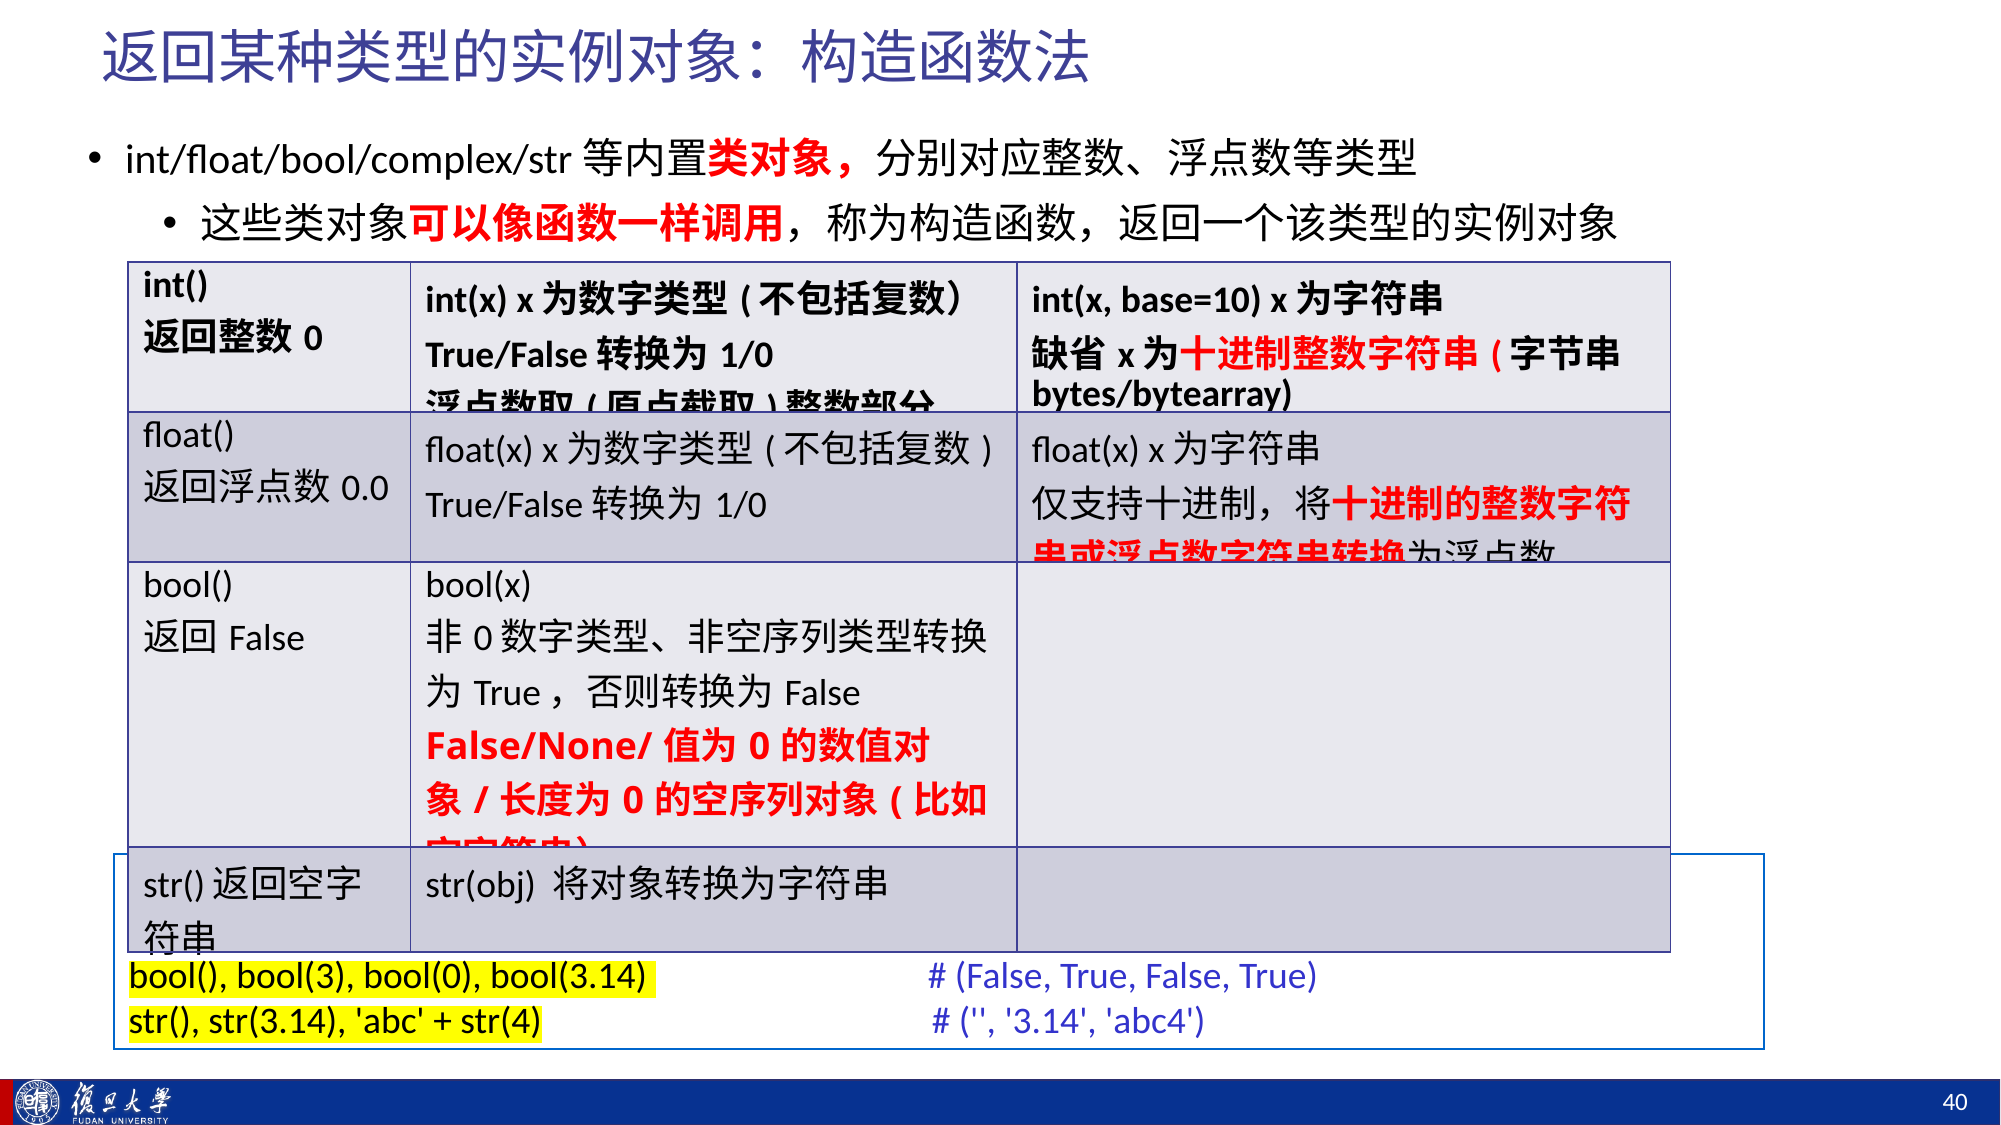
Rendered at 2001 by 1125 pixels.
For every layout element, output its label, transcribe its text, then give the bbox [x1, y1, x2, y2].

table_cell str(obj) 将对象转换为字符串 [411, 848, 1016, 951]
list int/float/bool/complex/str等内置类对象，分别对应整数、浮点数等类型 这些类对象可以像函数一样调用，称为构造函数，返回一个该类型的实例对象 [72, 119, 1925, 1042]
table_cell float(x) x为字符串 仅支持十进制，将十进制的整数字符串或浮点数字符串转换为浮点数 [1018, 413, 1670, 561]
table_cell [1018, 848, 1670, 951]
table_header int() 返回整数0 [129, 263, 410, 411]
text_box int(), int(3.14), int('314'), int('ff',16) # (0, 3, 314, 255) float(), float(3), float('-3'), float('3.14'), float('10e2') # (0.0, 3.0, -3.0, 3.14, 1000.0) bool(), bool(3), bool(0), bool(3.14) # (False, True, False, True) str(), str(3.14), 'abc' + str(4) # ('', '3.14', 'abc4') [113, 853, 1765, 1050]
table_cell str()返回空字符串 [129, 848, 410, 951]
table_cell bool(x) 非0数字类型、非空序列类型转换为True，否则转换为False False/None/值为0的数值对象/长度为0的空序列对象(比如空字符串） [411, 563, 1016, 846]
table_cell bool() 返回False [129, 563, 410, 846]
table_header int(x) x为数字类型(不包括复数） True/False转换为1/0 浮点数取(原点截取)整数部分 [411, 263, 1016, 411]
title 返回某种类型的实例对象：构造函数法 [86, 6, 1925, 113]
picture [12, 1076, 176, 1125]
table_header int(x, base=10) x为字符串 缺省x为十进制整数字符串(字节串bytes/bytearray) [1018, 263, 1670, 411]
table_cell [1018, 563, 1670, 846]
table_cell float() 返回浮点数0.0 [129, 413, 410, 561]
table_cell float(x) x为数字类型(不包括复数) True/False转换为1/0 [411, 413, 1016, 561]
